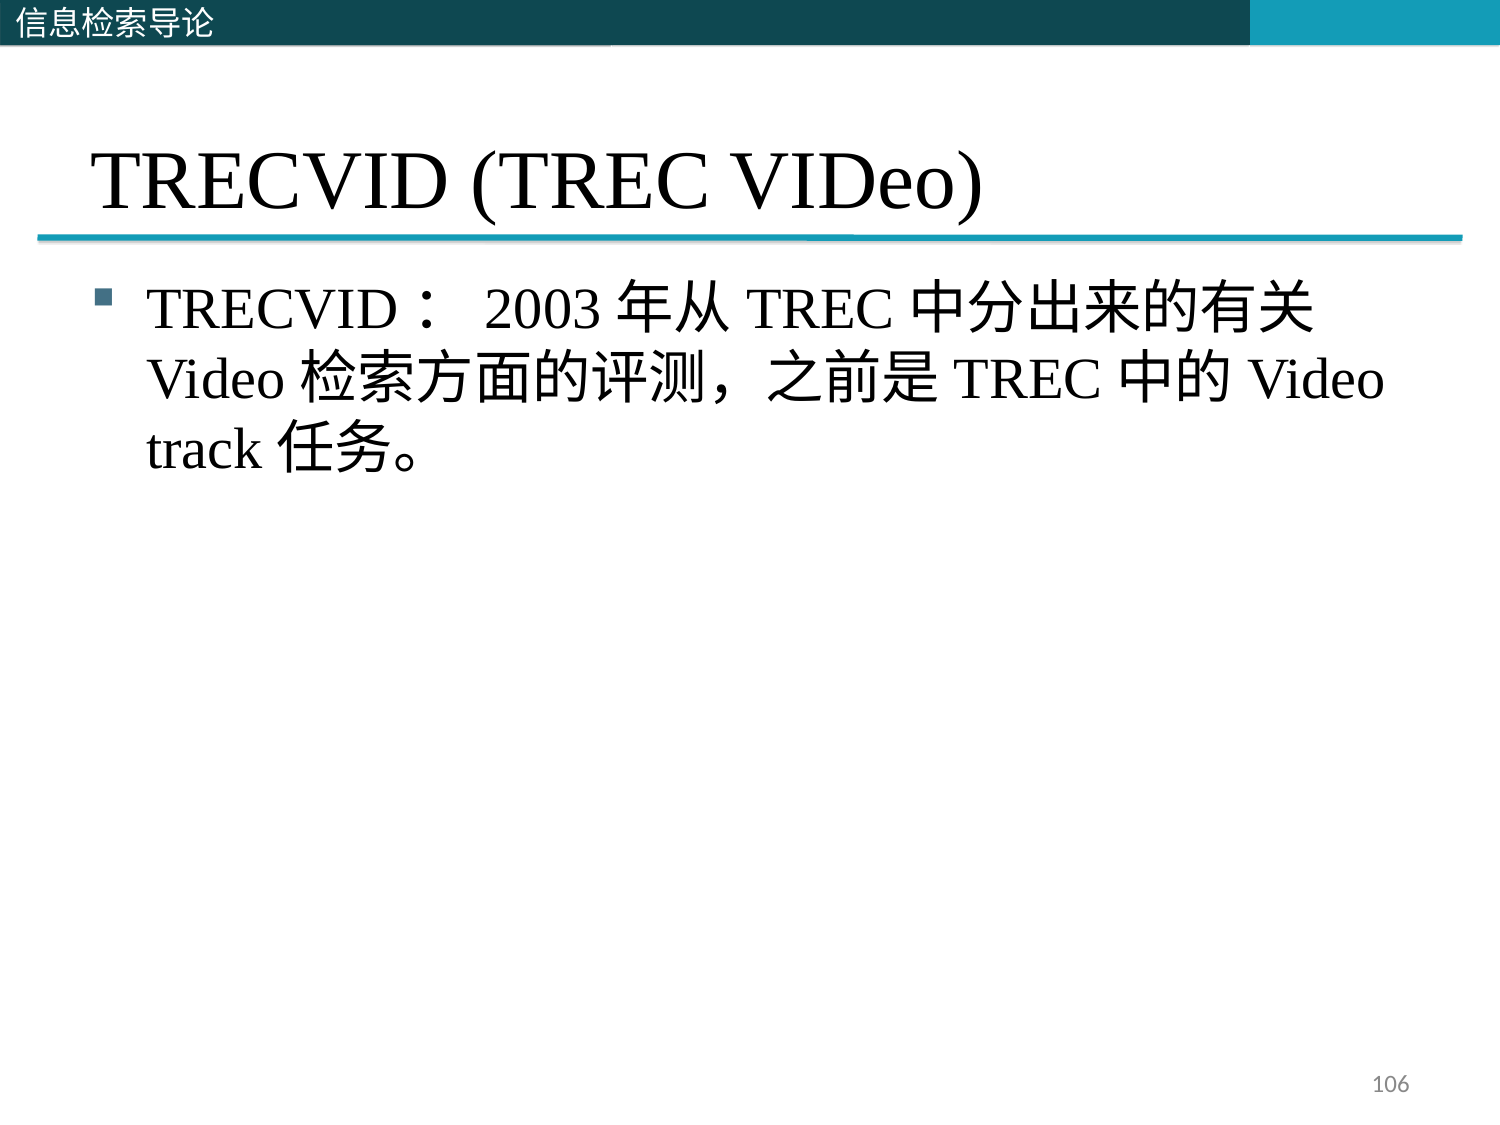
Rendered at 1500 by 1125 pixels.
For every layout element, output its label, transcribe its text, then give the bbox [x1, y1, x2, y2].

slide_number 106 [1074, 1062, 1425, 1103]
list TRECVID：2003年从TREC中分出来的有关Video检索方面的评测，之前是TREC中的Video track任务。 [74, 262, 1426, 1076]
title TRECVID (TREC VIDeo) [74, 44, 1426, 233]
